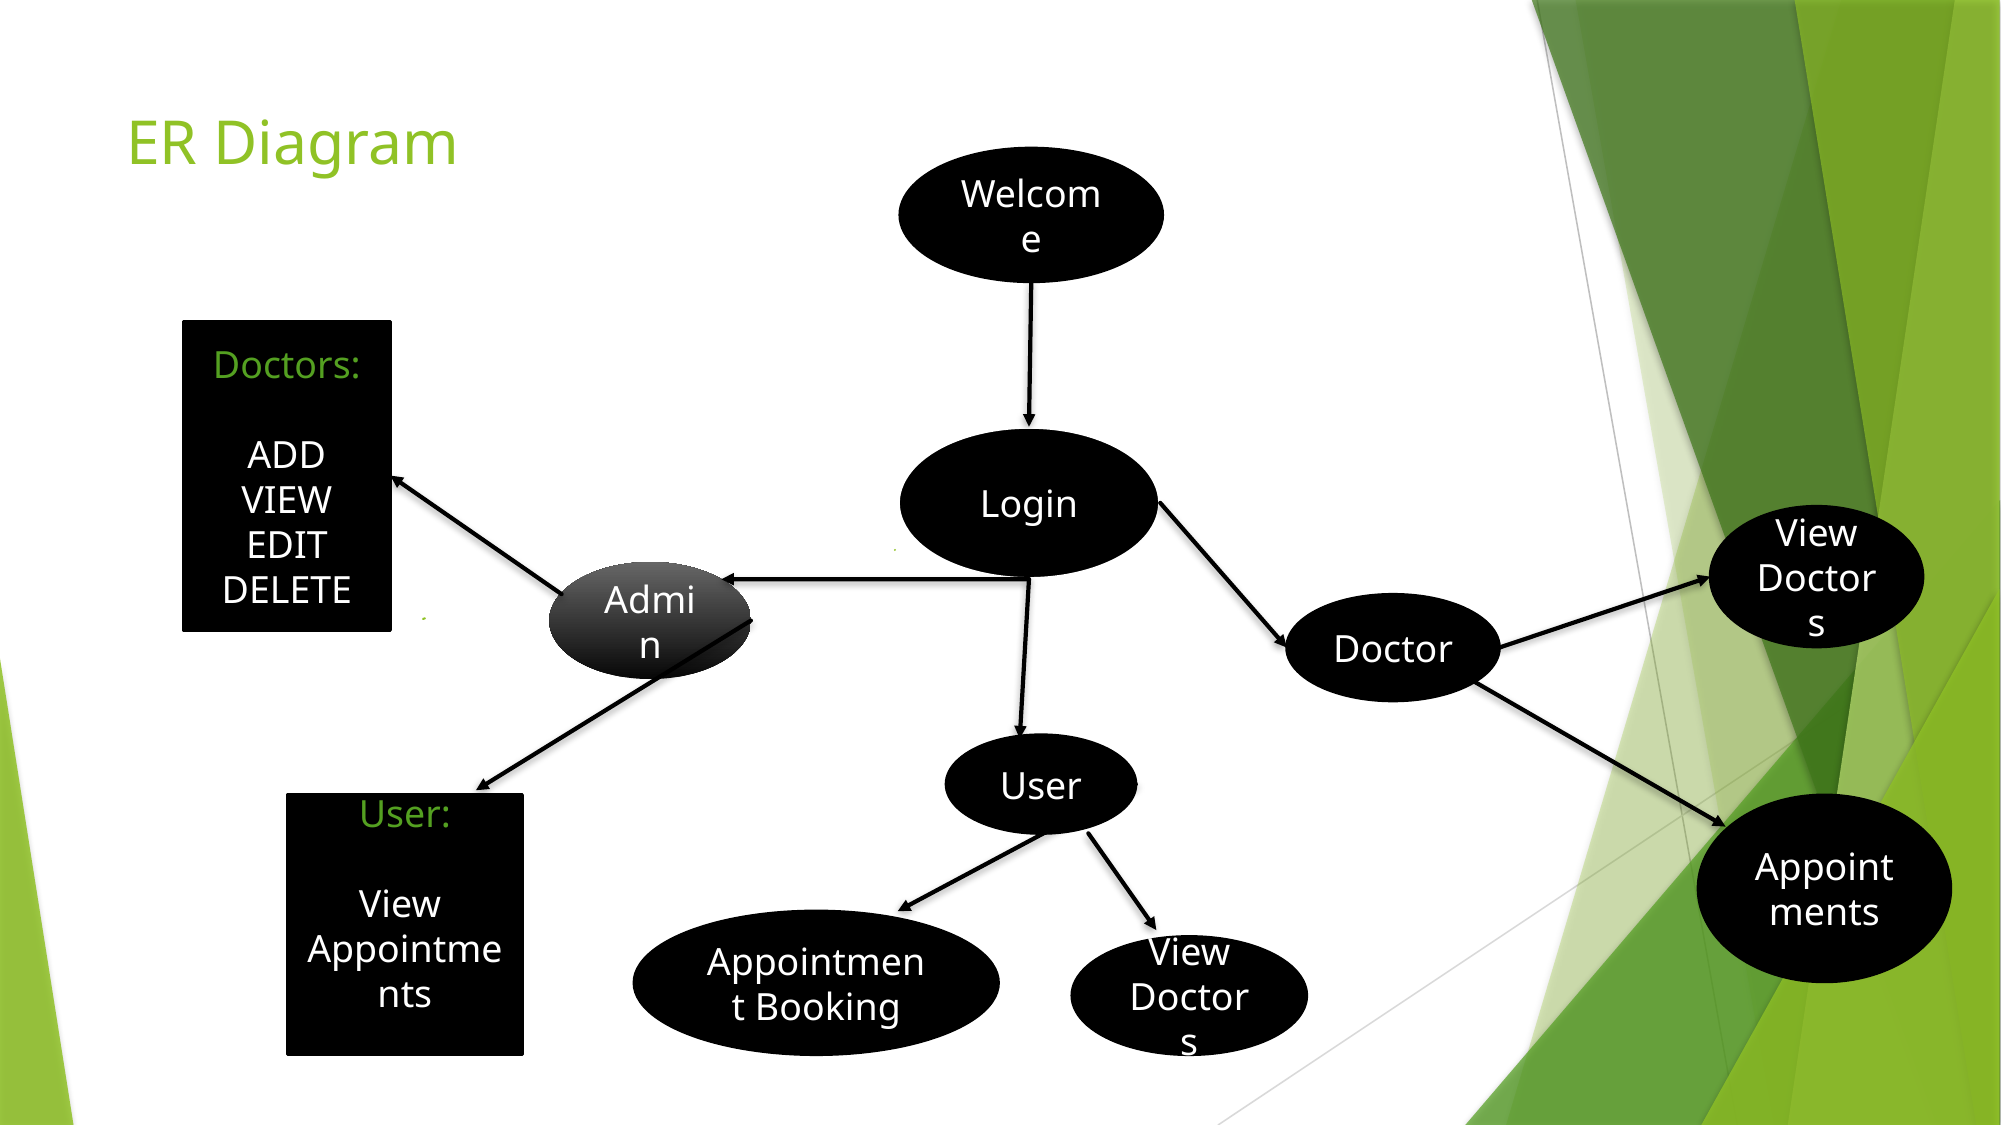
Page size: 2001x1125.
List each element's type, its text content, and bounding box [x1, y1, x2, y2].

title ER Diagram [111, 96, 1522, 185]
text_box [1469, 678, 1727, 828]
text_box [720, 502, 899, 580]
text_box Login [895, 424, 1163, 582]
text_box Doctors: ADD VIEW EDIT DELETE [182, 320, 392, 632]
text_box View Doctors [1708, 504, 1925, 649]
list [140, 167, 1817, 1070]
text_box Admin [549, 562, 751, 680]
text_box View Doctors [1070, 935, 1309, 1057]
text_box Appointment Booking [632, 909, 1000, 1057]
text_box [1019, 578, 1030, 739]
text_box User: View Appointments [286, 793, 524, 1056]
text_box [1159, 502, 1319, 611]
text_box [1028, 281, 1032, 428]
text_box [1087, 832, 1157, 931]
text_box User [944, 733, 1138, 835]
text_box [897, 818, 975, 912]
text_box Welcome [898, 146, 1165, 284]
text_box Doctor [1285, 592, 1500, 703]
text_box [475, 661, 580, 791]
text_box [389, 475, 562, 595]
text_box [1498, 576, 1711, 649]
text_box Appointments [1696, 793, 1953, 984]
